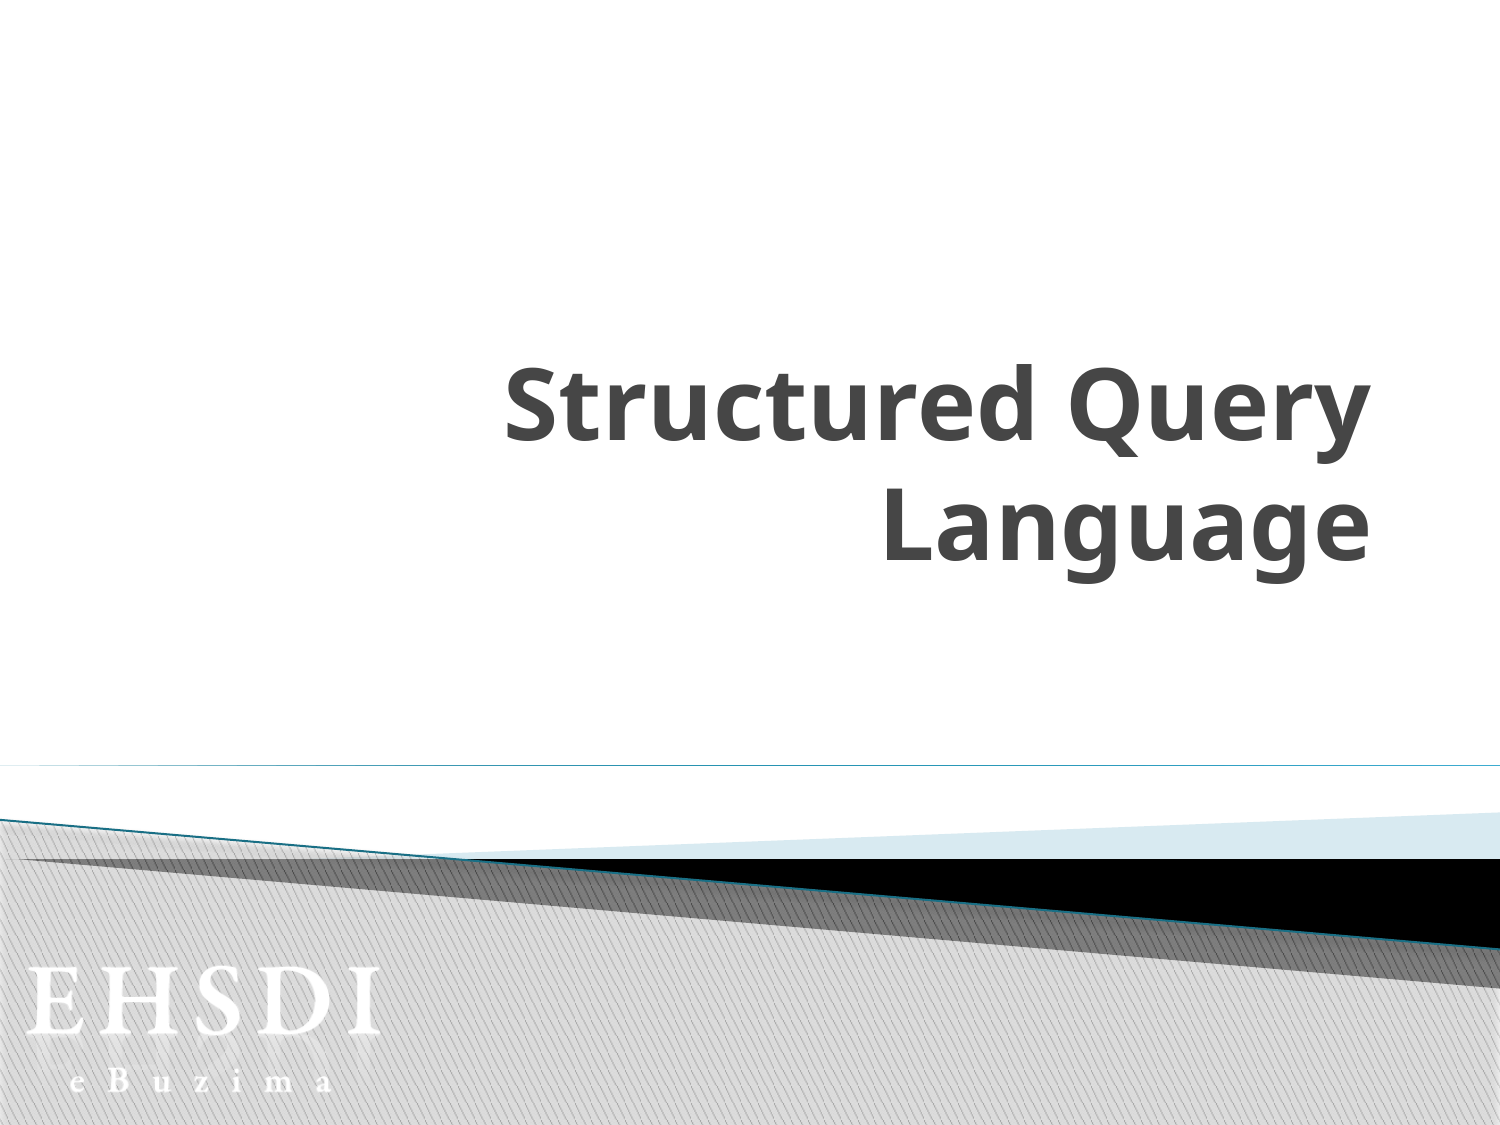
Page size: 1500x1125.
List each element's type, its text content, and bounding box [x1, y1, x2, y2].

picture [5, 859, 1500, 989]
title Structured Query Language [112, 287, 1388, 588]
picture [11, 947, 399, 1125]
